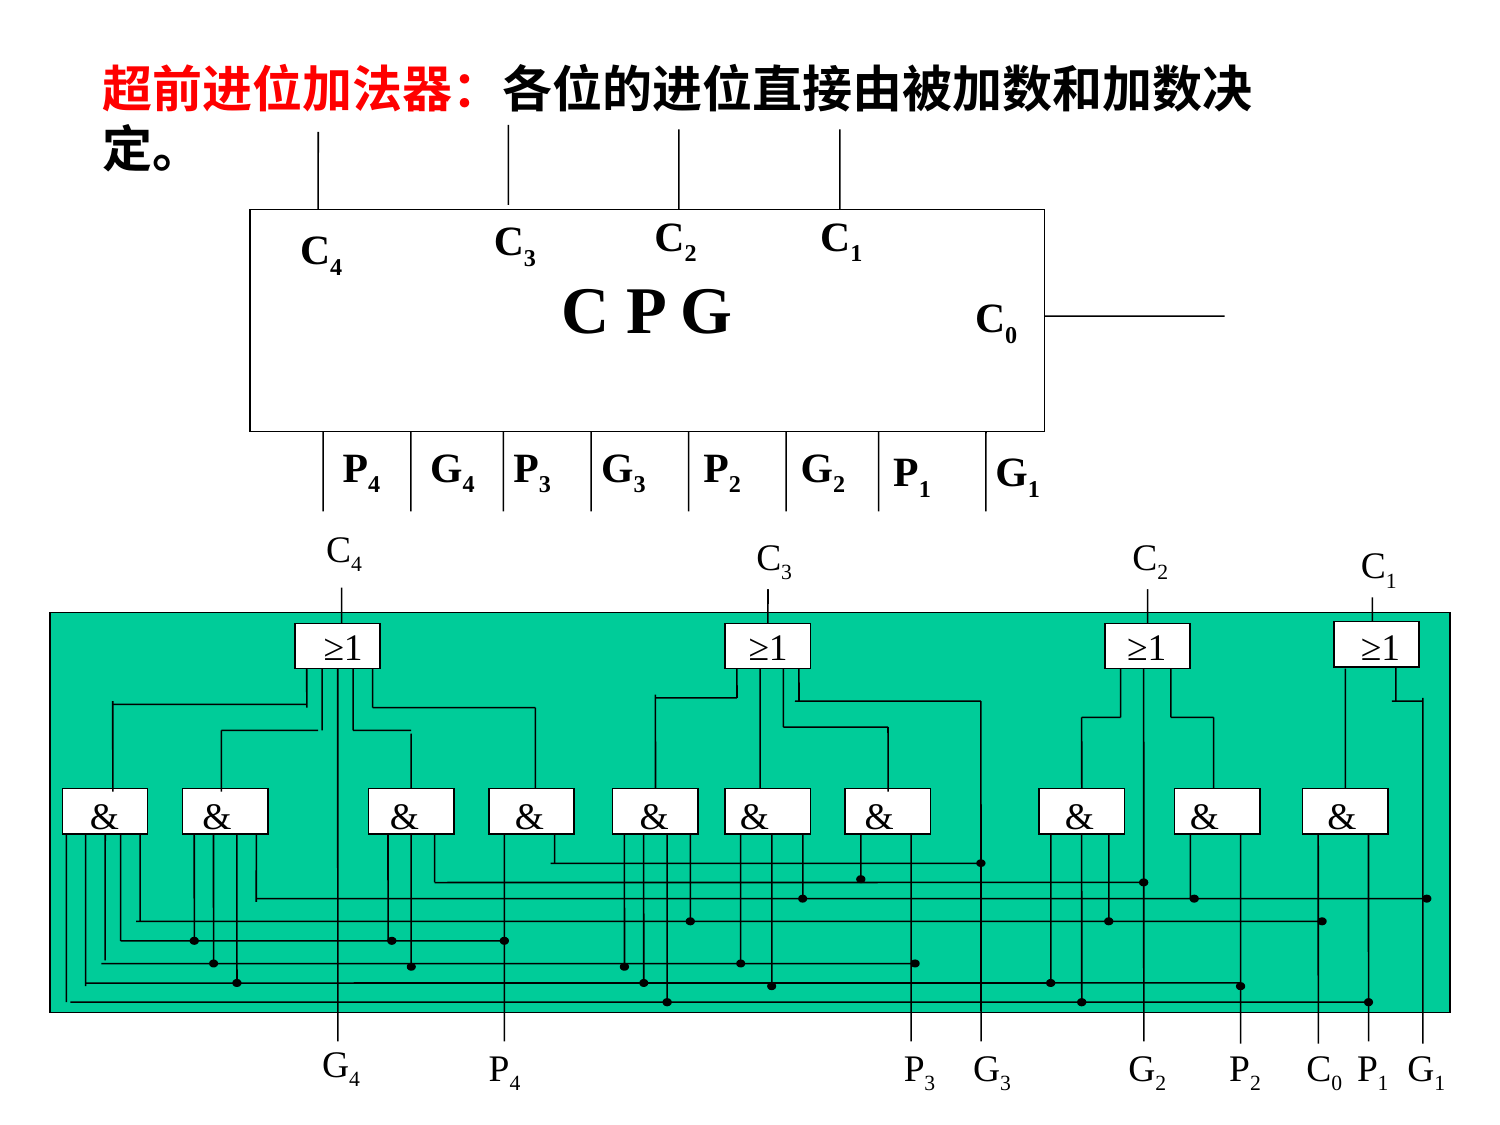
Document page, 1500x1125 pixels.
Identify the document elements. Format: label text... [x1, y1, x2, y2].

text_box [249, 124, 1225, 512]
text_box [50, 612, 62, 1013]
text_box 超前进位加法器：各位的进位直接由被加数和加数决定。 [87, 49, 1363, 185]
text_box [62, 524, 1450, 1100]
